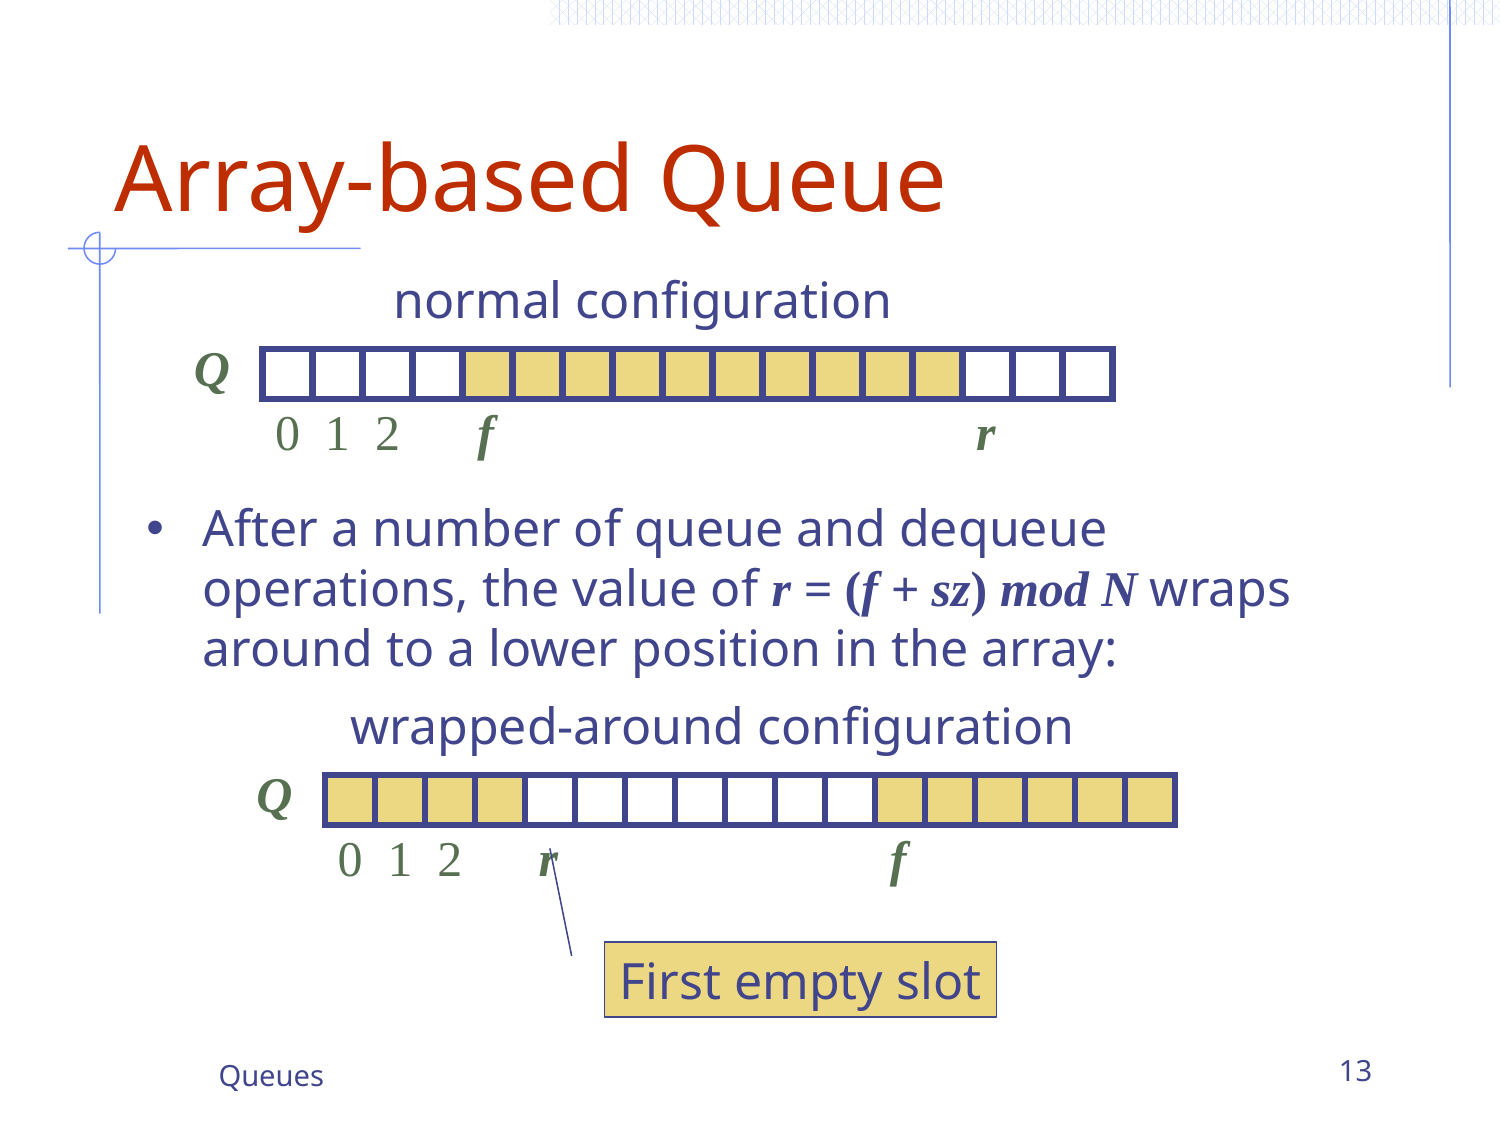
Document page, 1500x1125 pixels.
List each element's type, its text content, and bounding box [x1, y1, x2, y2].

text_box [187, 336, 1113, 461]
text_box First empty slot [604, 941, 997, 1017]
text_box wrapped-around configuration [335, 687, 1090, 760]
text_box After a number of queue and dequeue operations, the value of r = (f + sz) mod N wraps around to a lower position in the array: [131, 489, 1382, 685]
footer Queues [33, 1024, 510, 1100]
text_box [249, 762, 1176, 887]
text_box normal configuration [378, 261, 908, 334]
title Array-based Queue [99, 50, 1375, 238]
slide_number 13 [1074, 1024, 1388, 1101]
